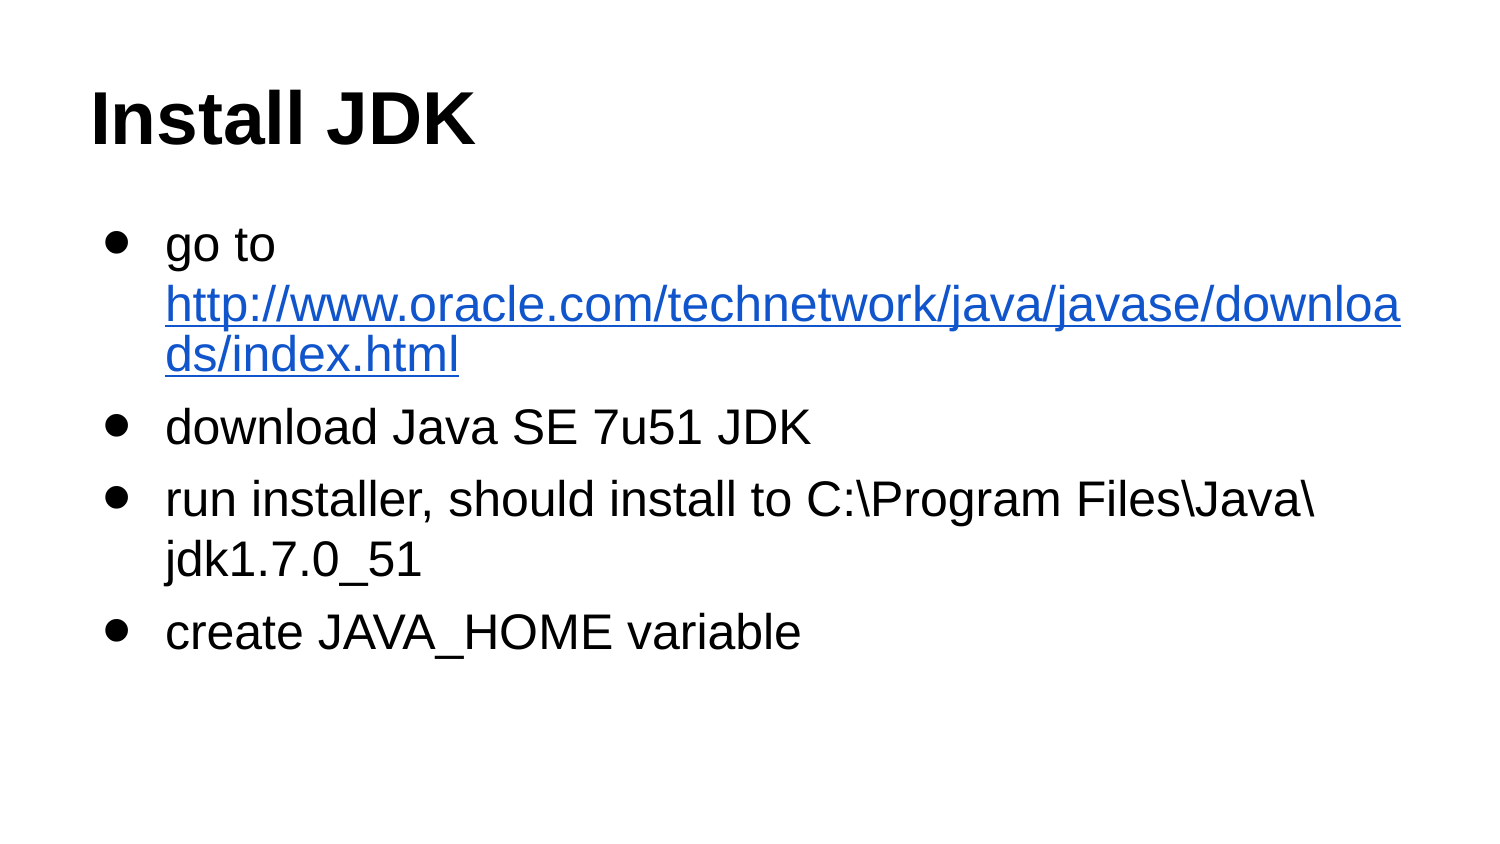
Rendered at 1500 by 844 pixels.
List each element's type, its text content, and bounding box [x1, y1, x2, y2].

title Install JDK [75, 33, 1425, 175]
list go to http://www.oracle.com/technetwork/java/javase/downloads/index.html download Java SE 7u51 JDK run installer, should install to C:\Program Files\Java\jdk1.7.0_51 create JAVA_HOME variable [75, 196, 1425, 808]
